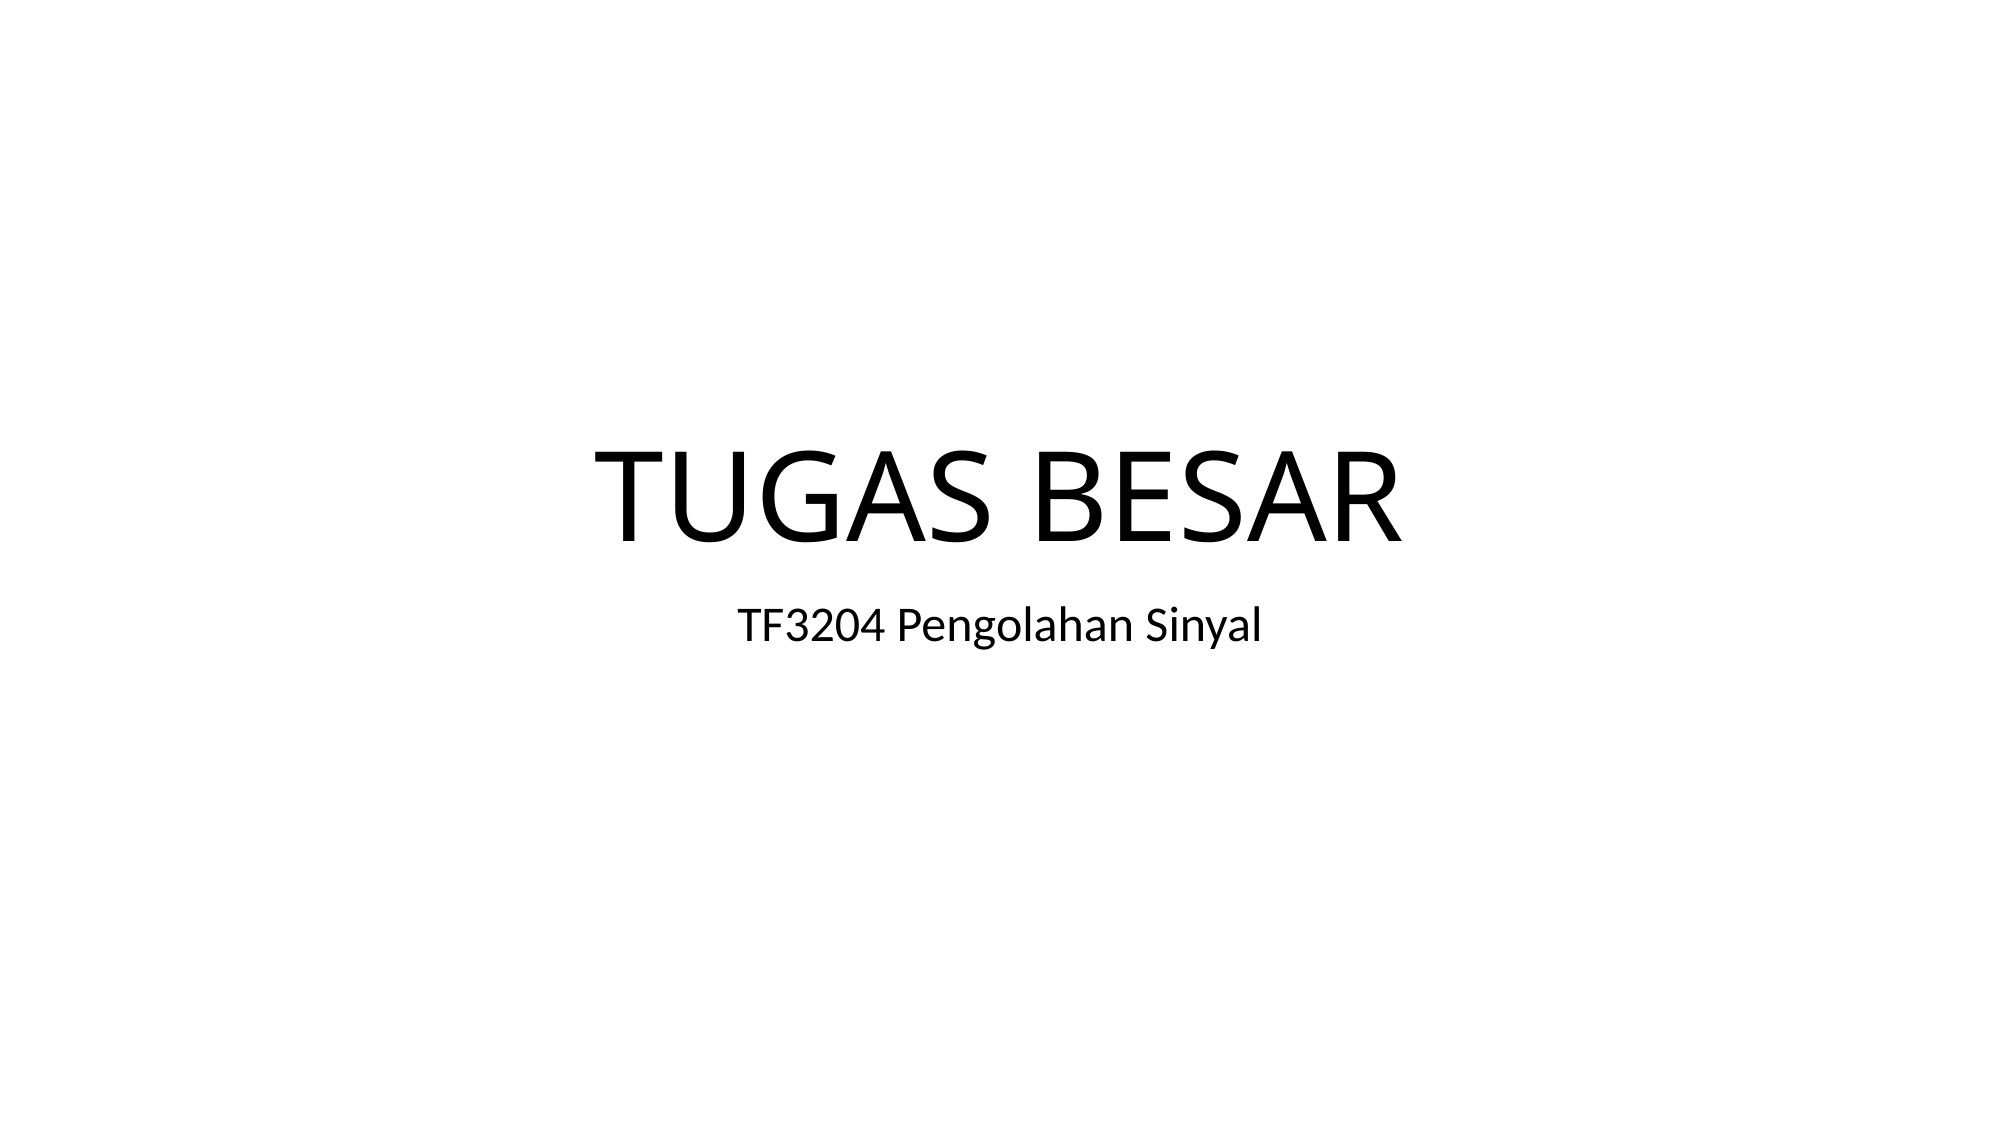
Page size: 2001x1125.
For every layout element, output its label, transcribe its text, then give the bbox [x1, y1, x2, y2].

subtitle TF3204 Pengolahan Sinyal [249, 590, 1750, 863]
title TUGAS BESAR [249, 184, 1750, 576]
